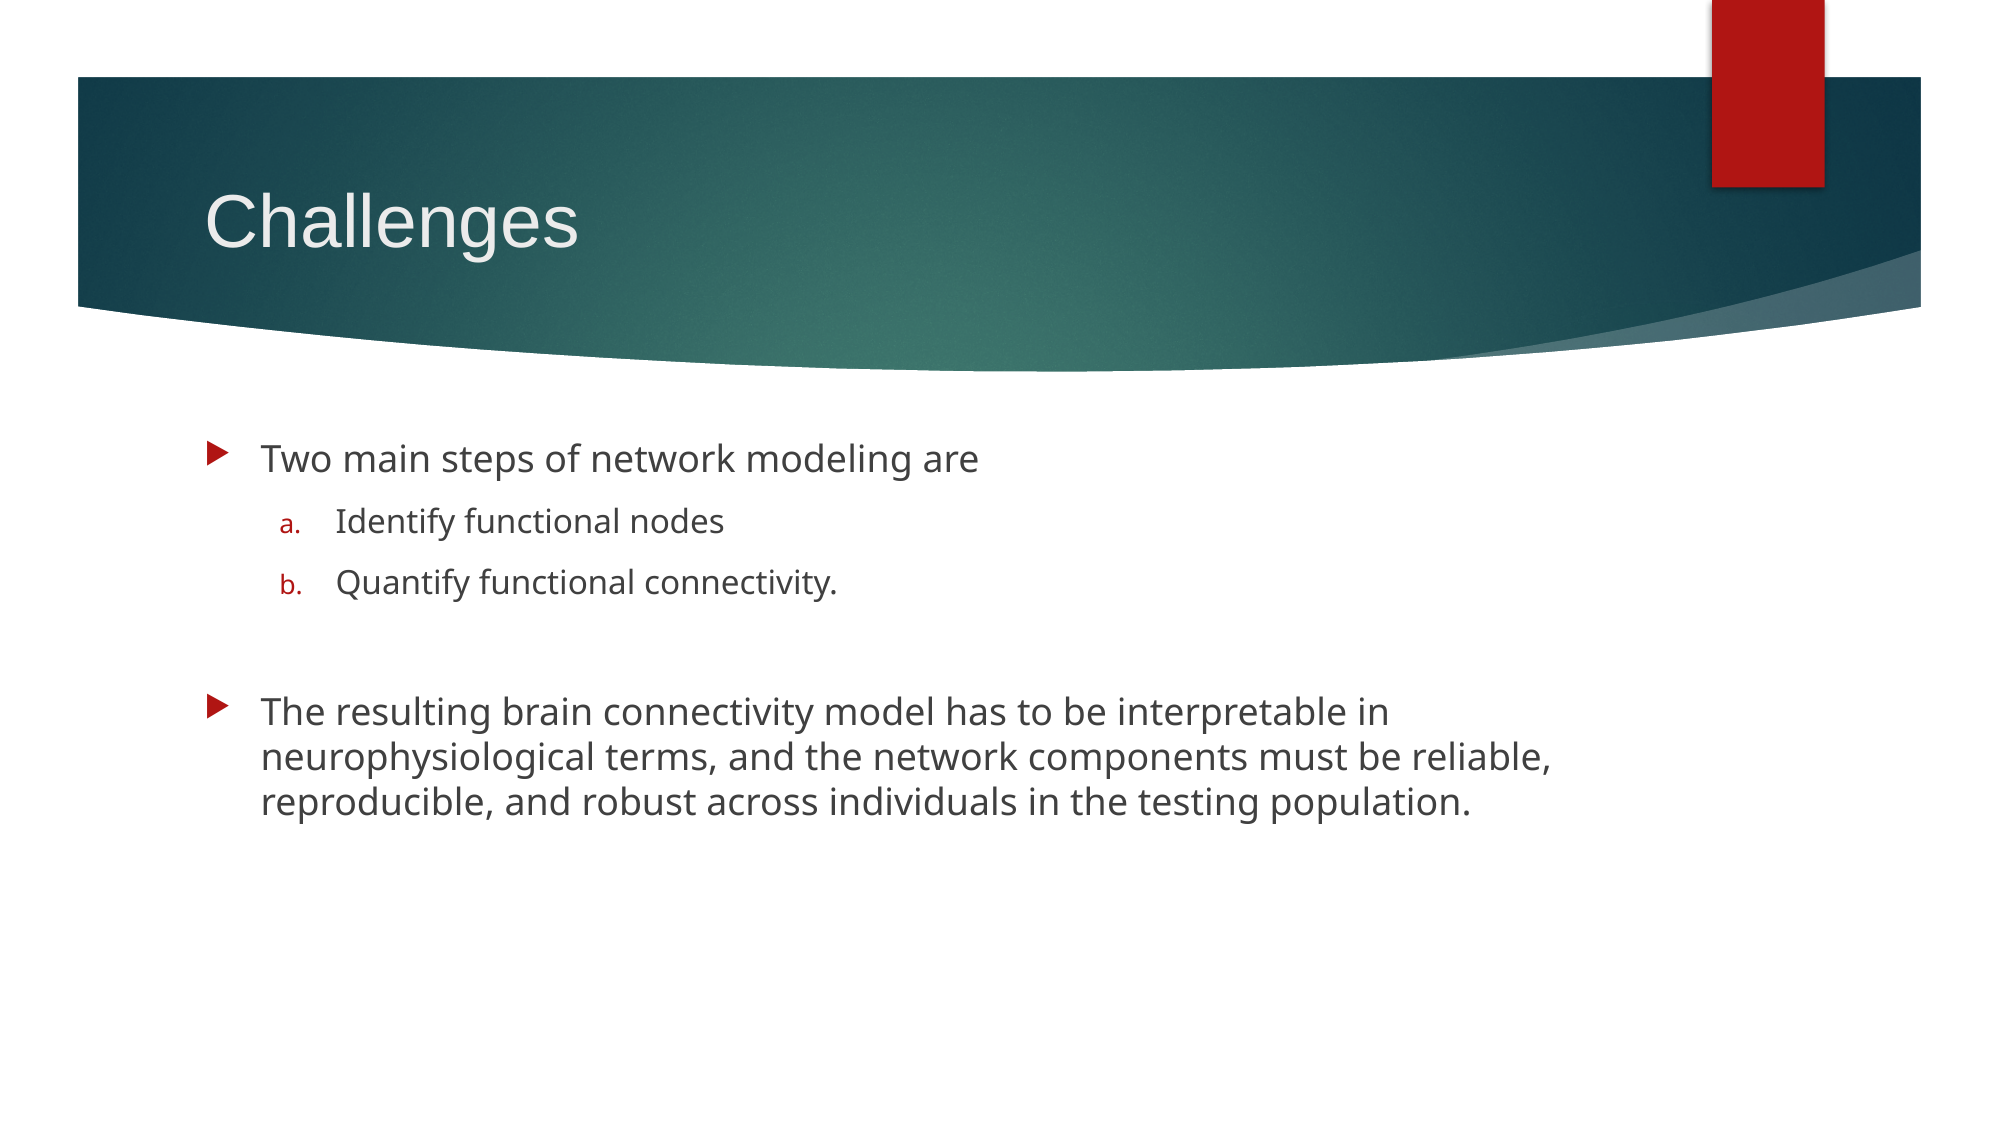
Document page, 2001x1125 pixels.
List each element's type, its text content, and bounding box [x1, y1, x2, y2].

title Challenges [189, 159, 1638, 276]
list Two main steps of network modeling are Identify functional nodes Quantify functional connectivity. The resulting brain connectivity model has to be interpretable in neurophysiological terms, and the network components must be reliable, reproducible, and robust across individuals in the testing population. [189, 427, 1638, 988]
